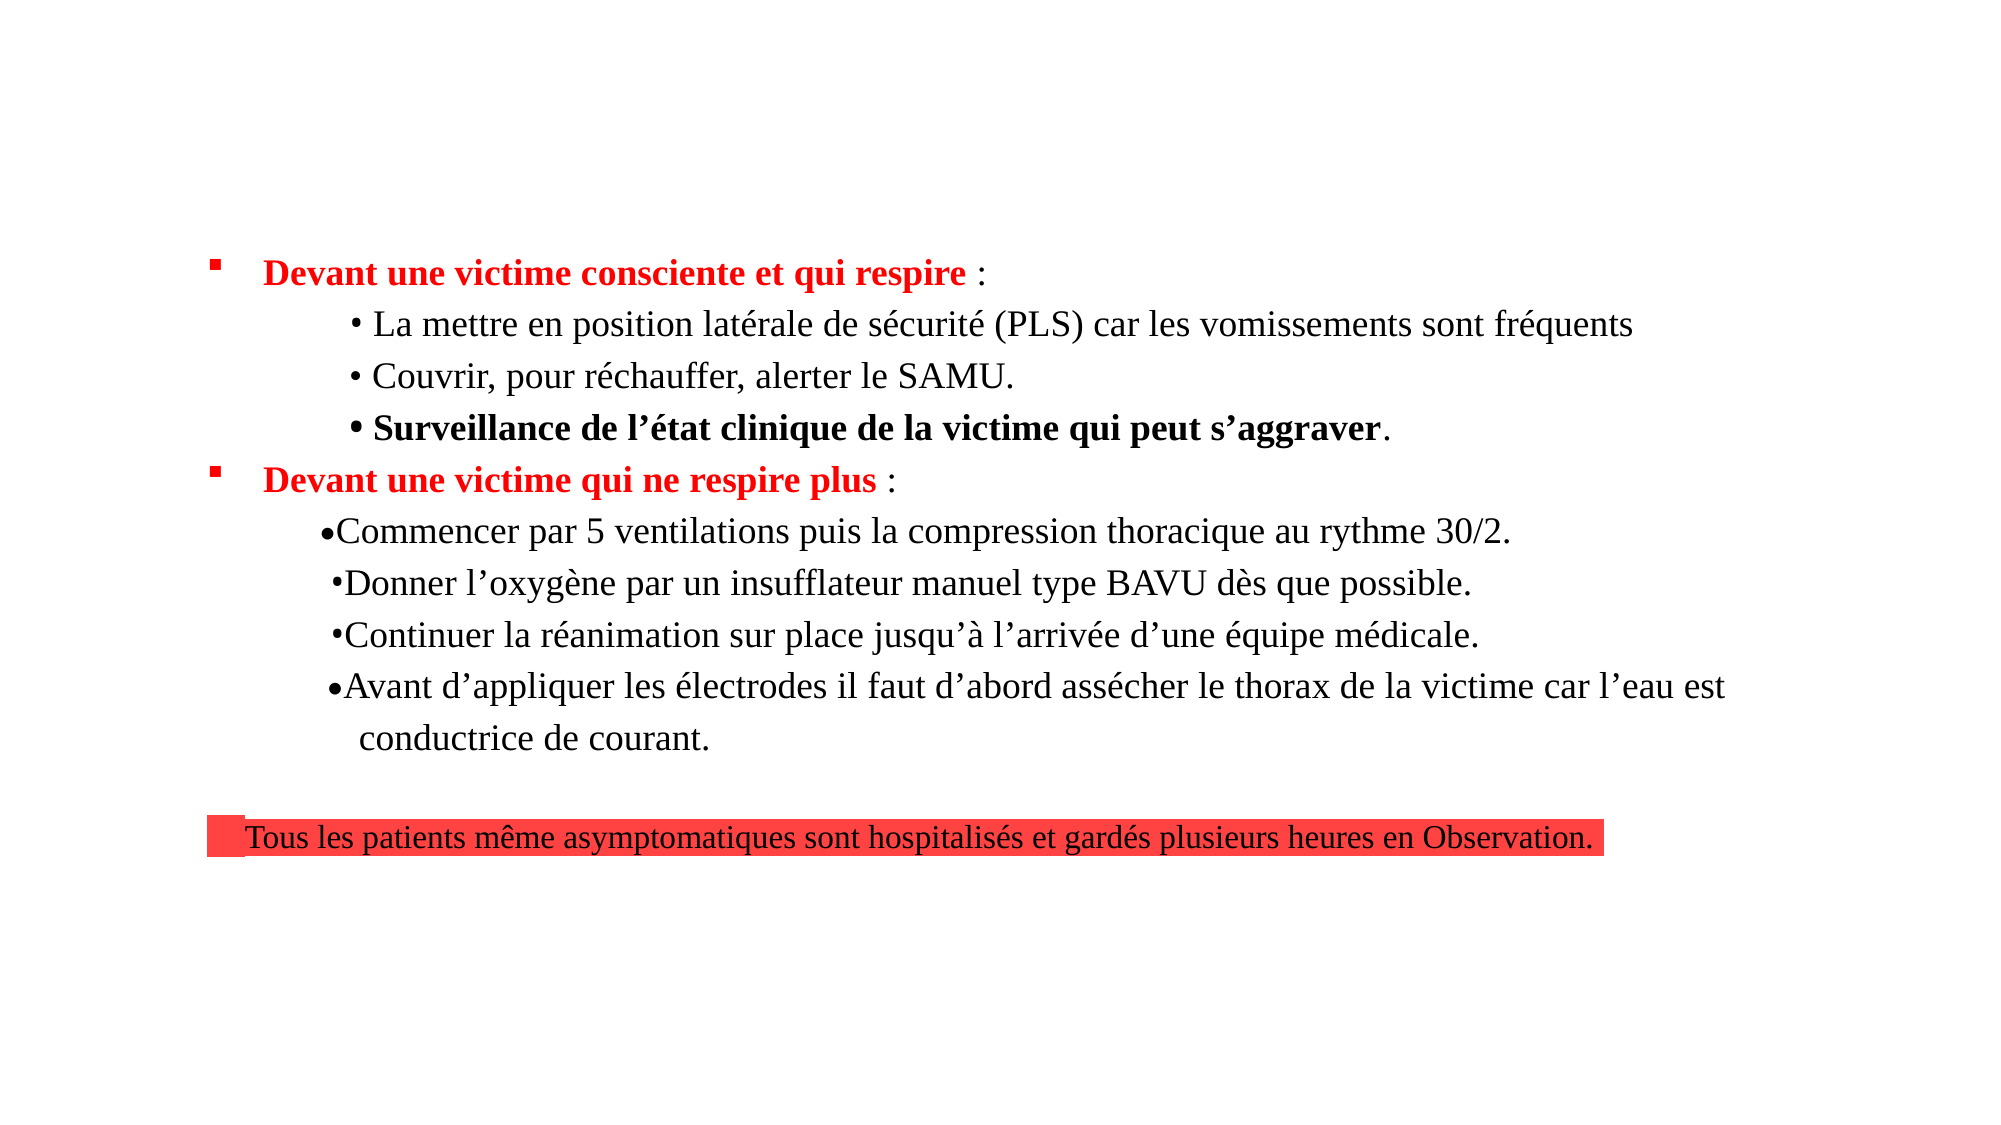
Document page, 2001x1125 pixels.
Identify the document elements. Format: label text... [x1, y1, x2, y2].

text_box Devant une victime consciente et qui respire : • La mettre en position latérale de sécurité (PLS) car les vomissements sont fréquents • Couvrir, pour réchauffer, alerter le SAMU. • Surveillance de l’état clinique de la victime qui peut s’aggraver. Devant une victime qui ne respire plus : •Commencer par 5 ventilations puis la compression thoracique au rythme 30/2. •Donner l’oxygène par un insufflateur manuel type BAVU dès que possible. •Continuer la réanimation sur place jusqu’à l’arrivée d’une équipe médicale. •Avant d’appliquer les électrodes il faut d’abord assécher le thorax de la victime car l’eau est conductrice de courant. Tous les patients même asymptomatiques sont hospitalisés et gardés plusieurs heures en Observation. [192, 233, 1859, 864]
